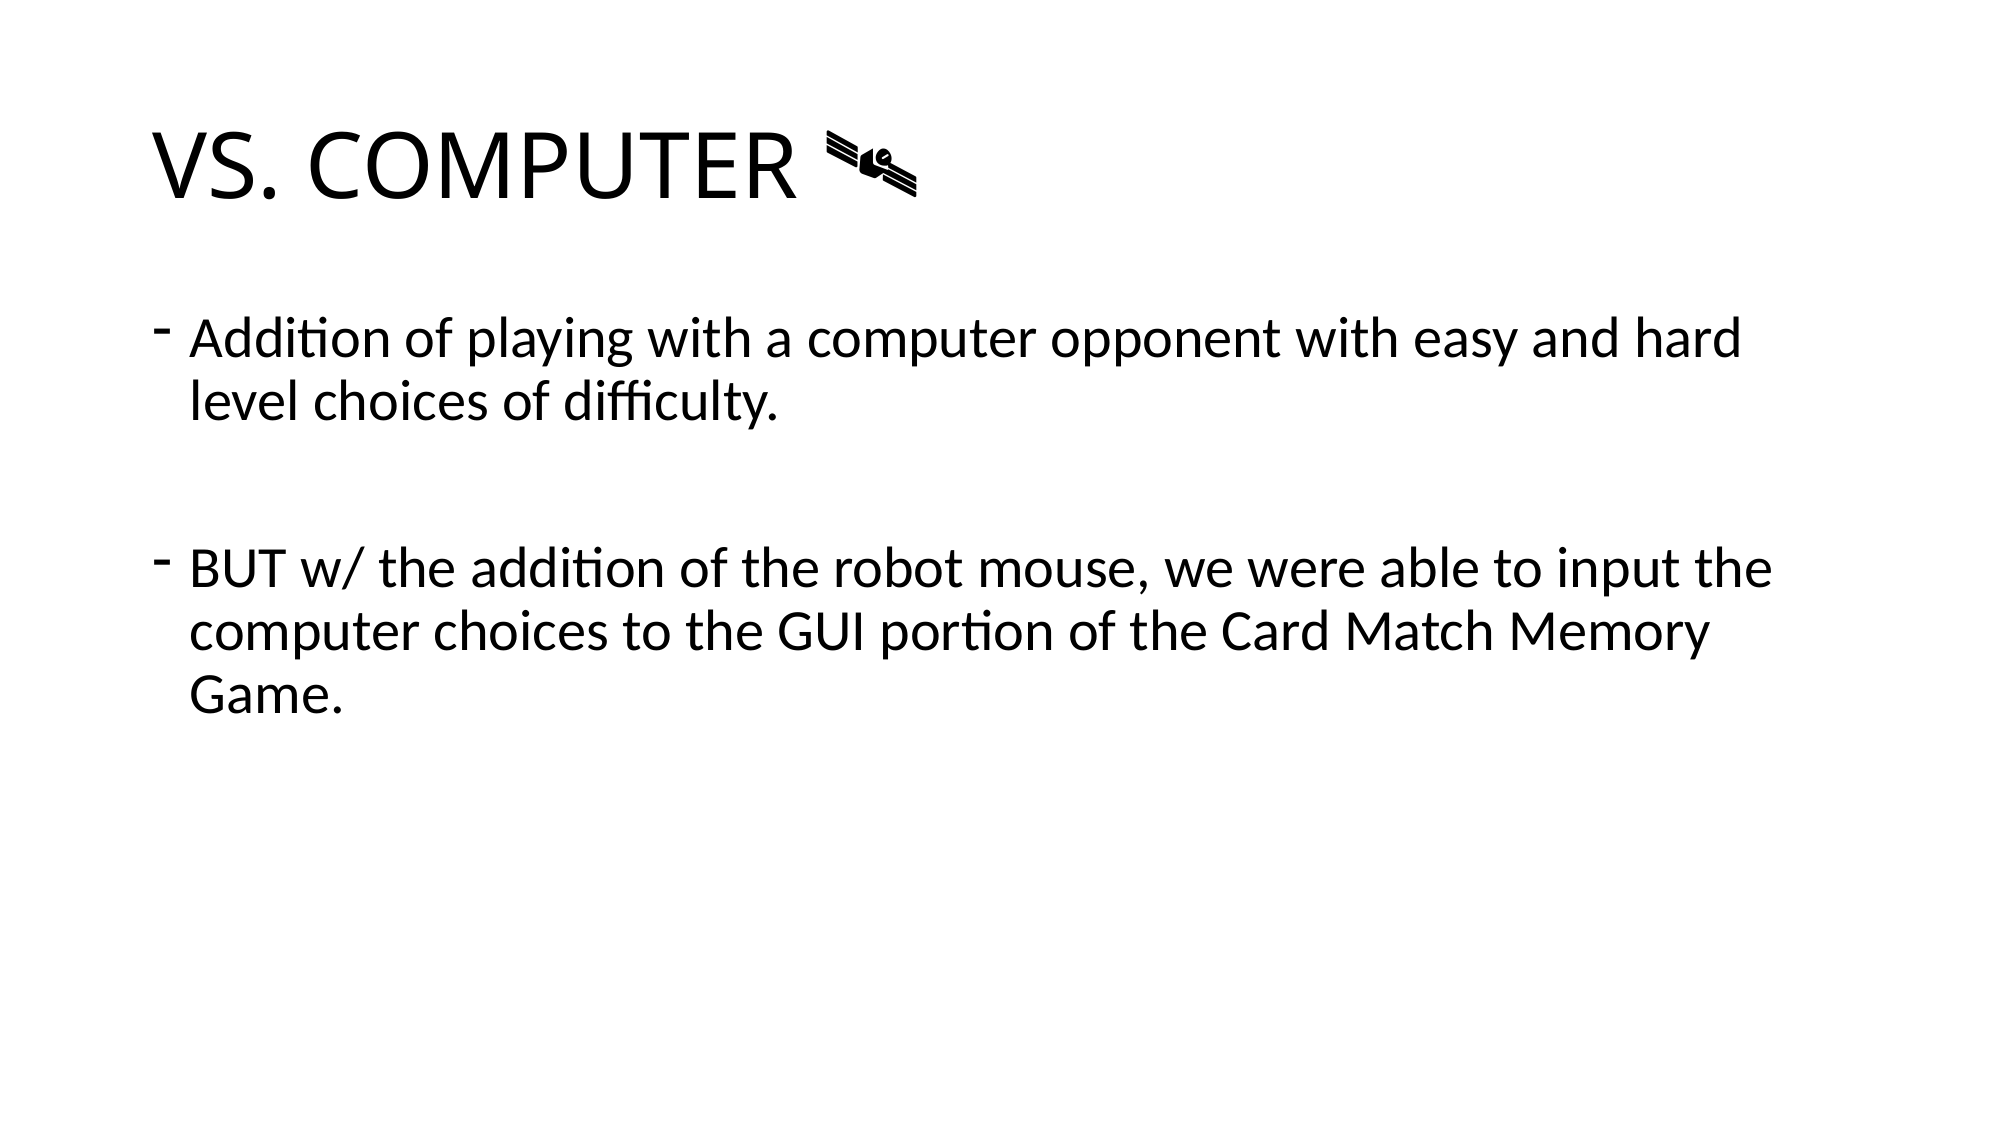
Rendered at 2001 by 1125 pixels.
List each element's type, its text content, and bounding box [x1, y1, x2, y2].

title VS. COMPUTER 🛰 [137, 59, 1863, 278]
list Addition of playing with a computer opponent with easy and hard level choices of difficulty. BUT w/ the addition of the robot mouse, we were able to input the computer choices to the GUI portion of the Card Match Memory Game. [137, 299, 1863, 1014]
